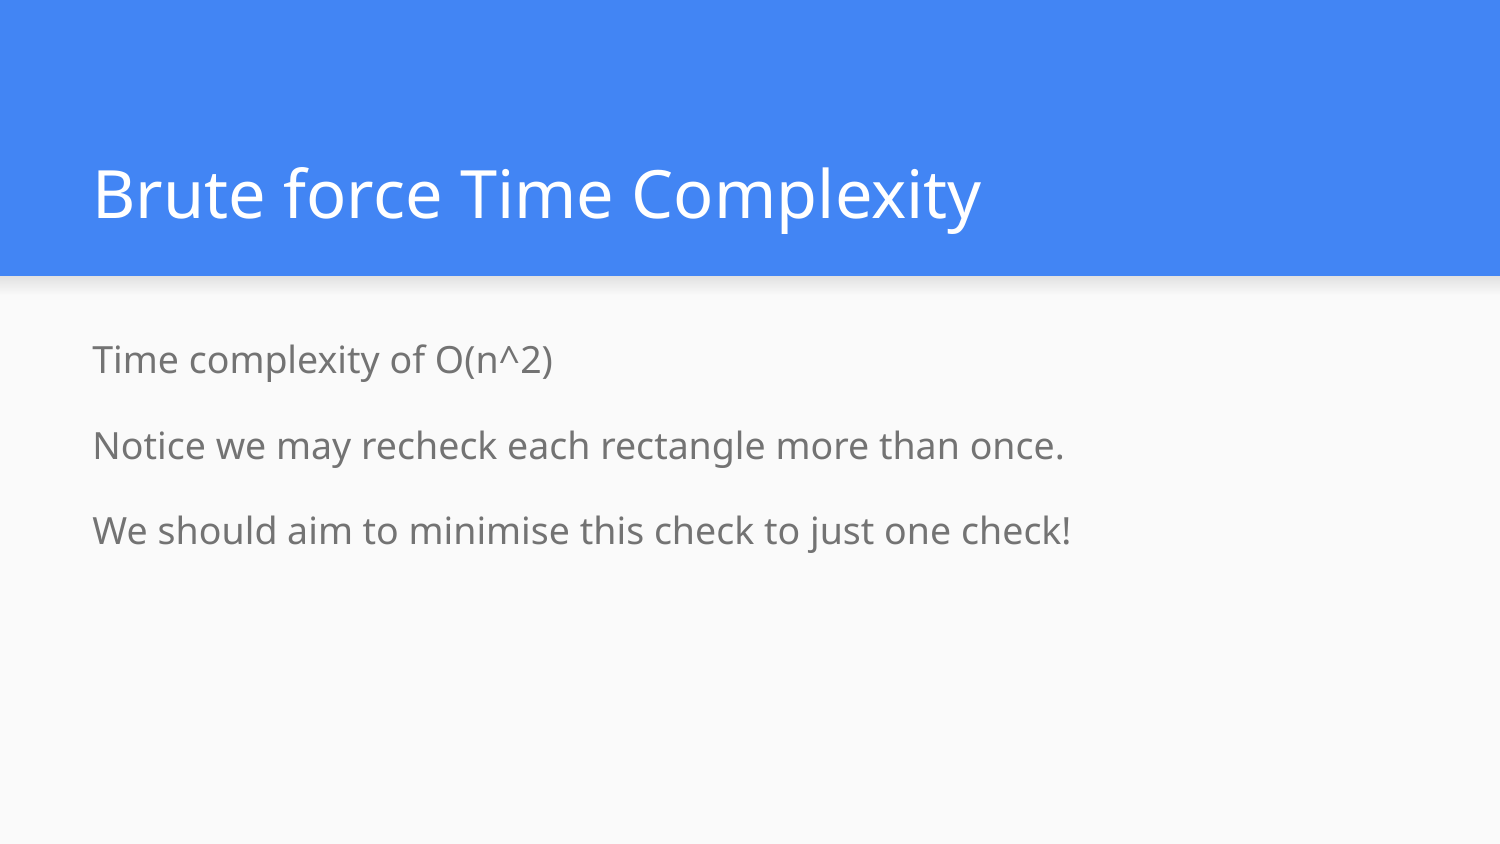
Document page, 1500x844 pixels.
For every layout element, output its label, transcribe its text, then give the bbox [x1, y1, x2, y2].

list Time complexity of O(n^2) Notice we may recheck each rectangle more than once. We should aim to minimise this check to just one check! [77, 314, 1427, 760]
title Brute force Time Complexity [77, 121, 1427, 248]
